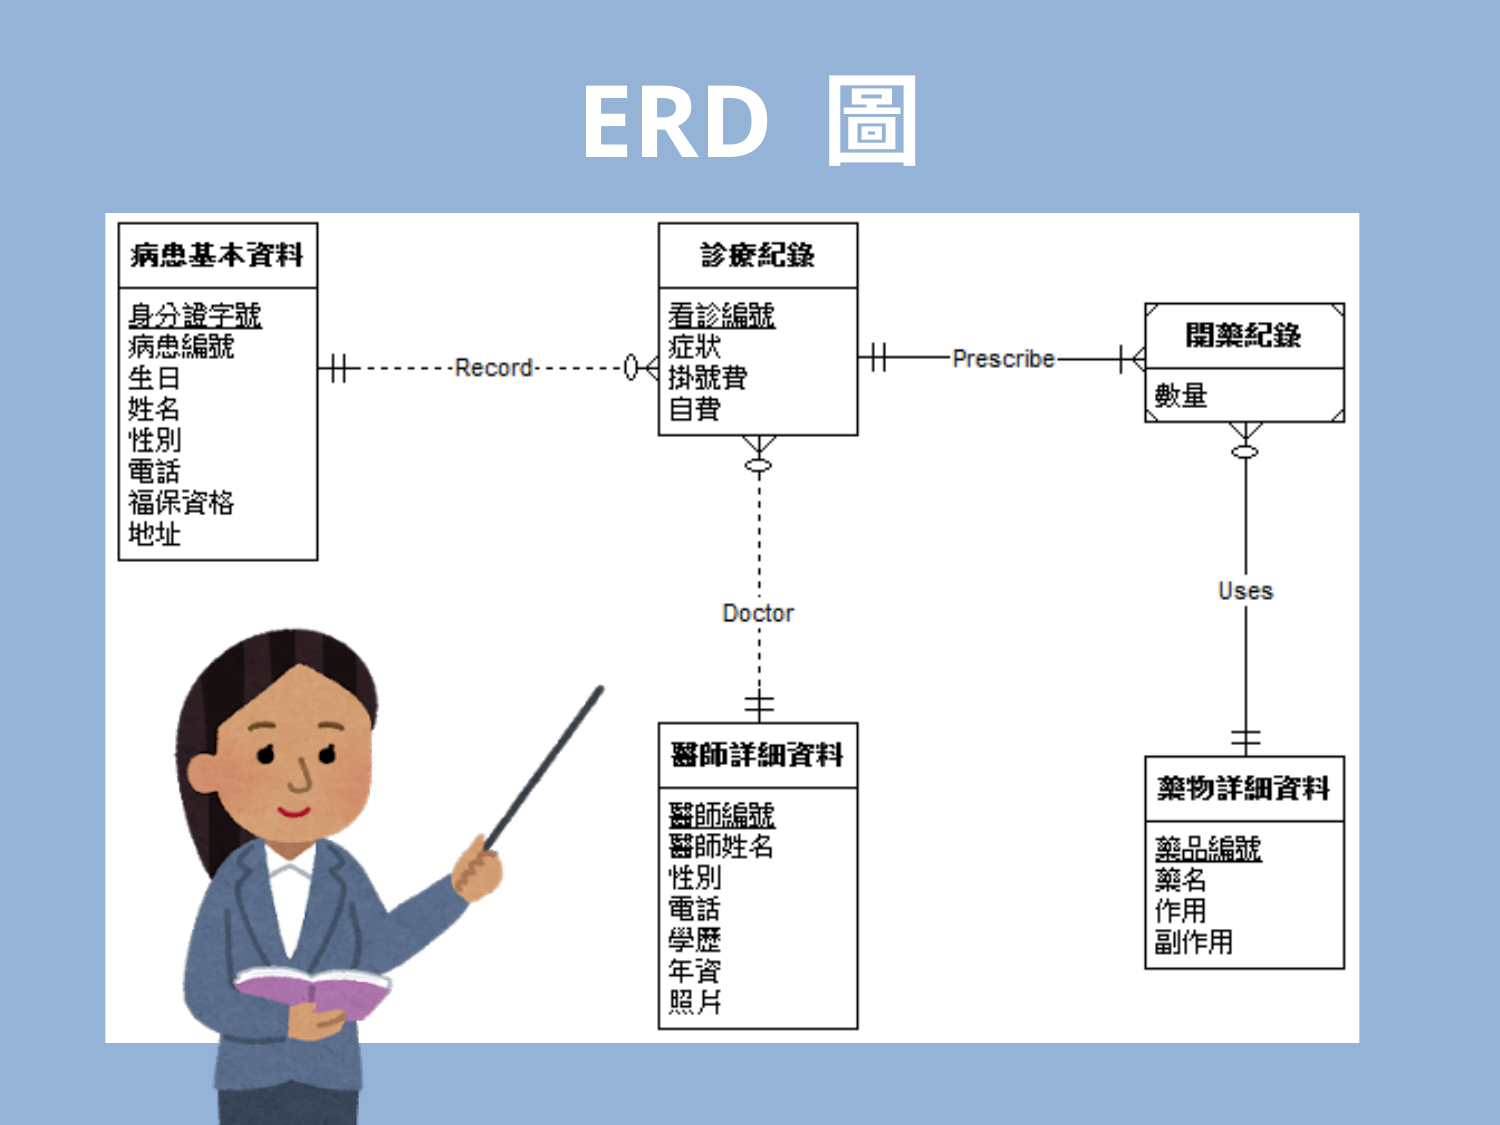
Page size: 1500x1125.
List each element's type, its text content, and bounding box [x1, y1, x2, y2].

picture [20, 213, 1360, 1125]
title ERD 圖 [75, 23, 1425, 211]
